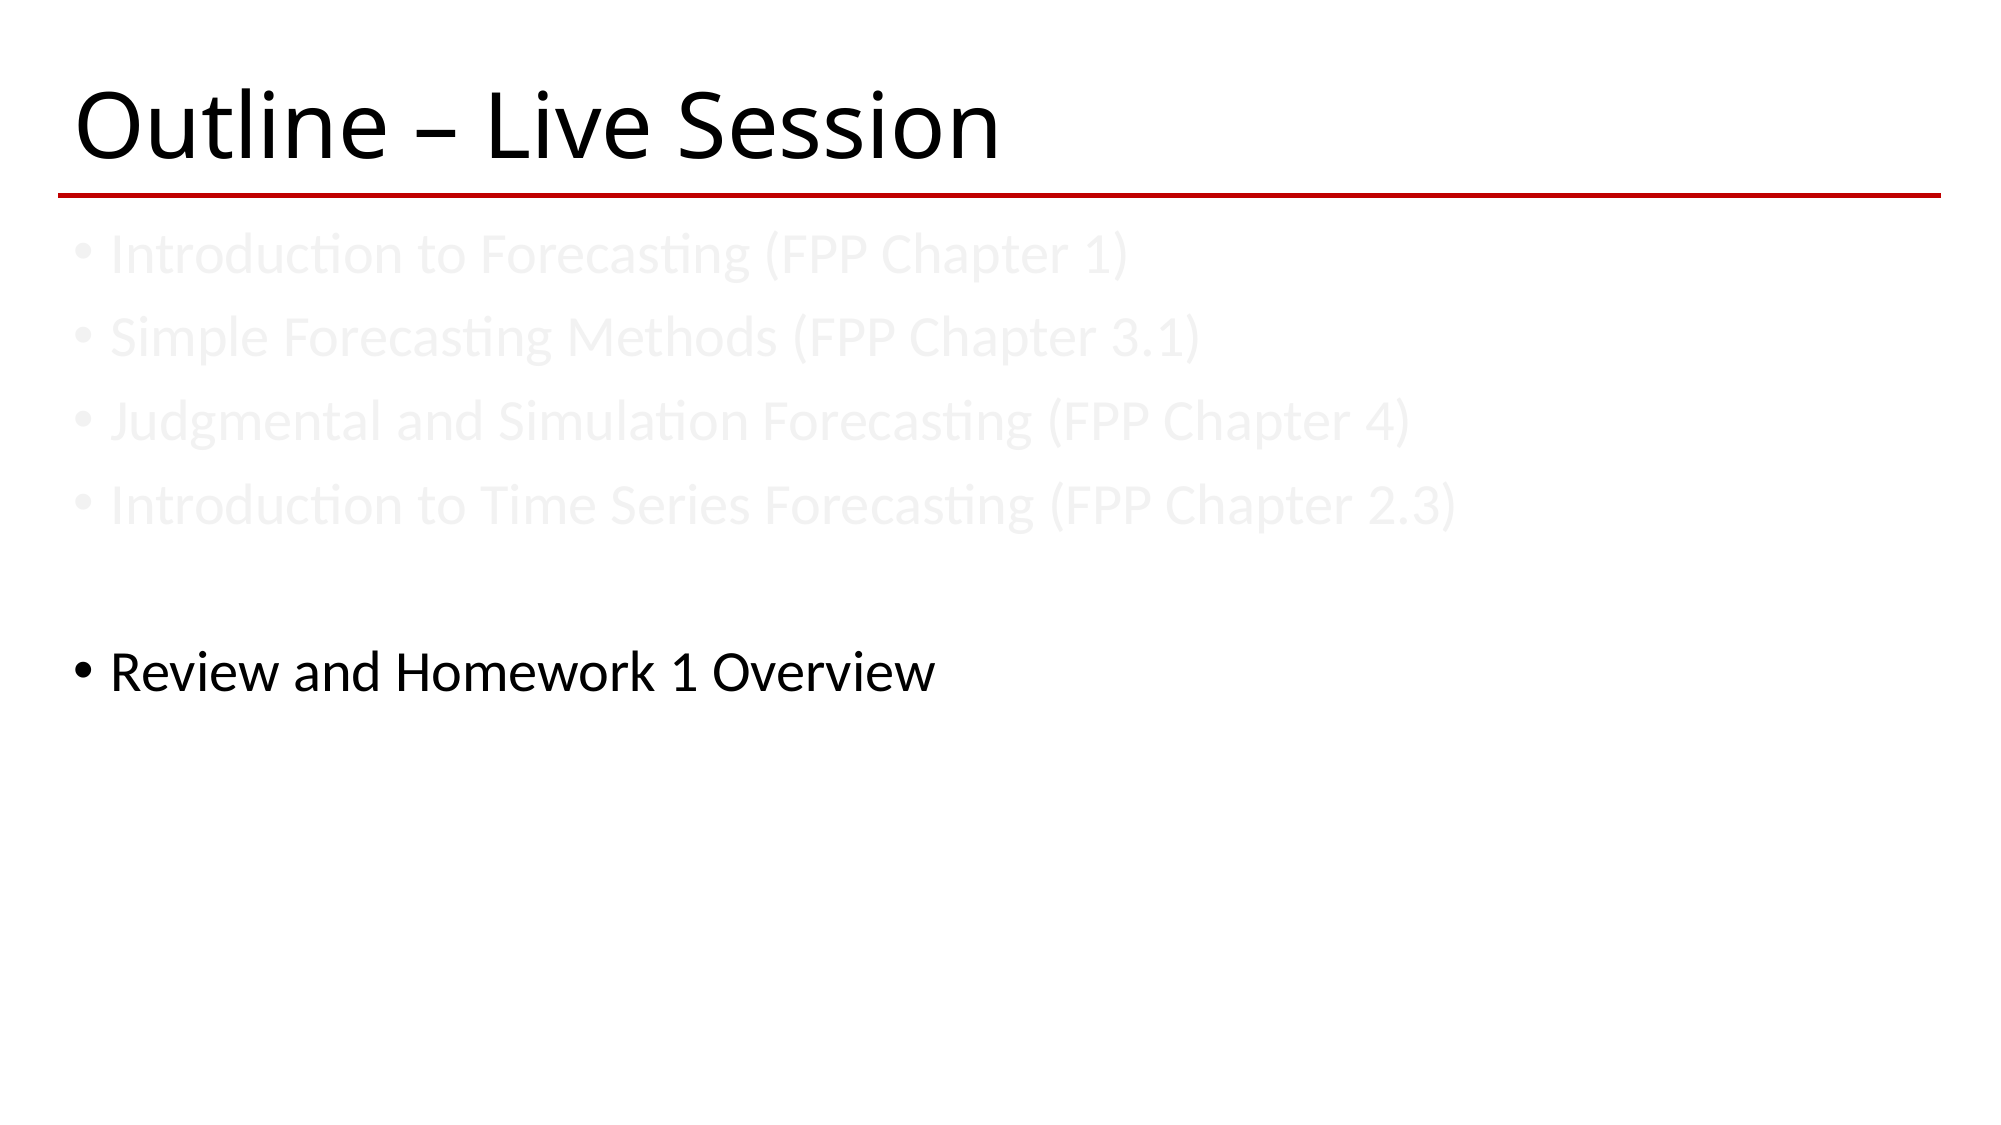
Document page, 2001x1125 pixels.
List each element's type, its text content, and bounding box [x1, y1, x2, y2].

list Introduction to Forecasting (FPP Chapter 1) Simple Forecasting Methods (FPP Chapter 3.1) Judgmental and Simulation Forecasting (FPP Chapter 4) Introduction to Time Series Forecasting (FPP Chapter 2.3) Review and Homework 1 Overview [58, 215, 1942, 1014]
title Outline – Live Session [58, 59, 1942, 198]
